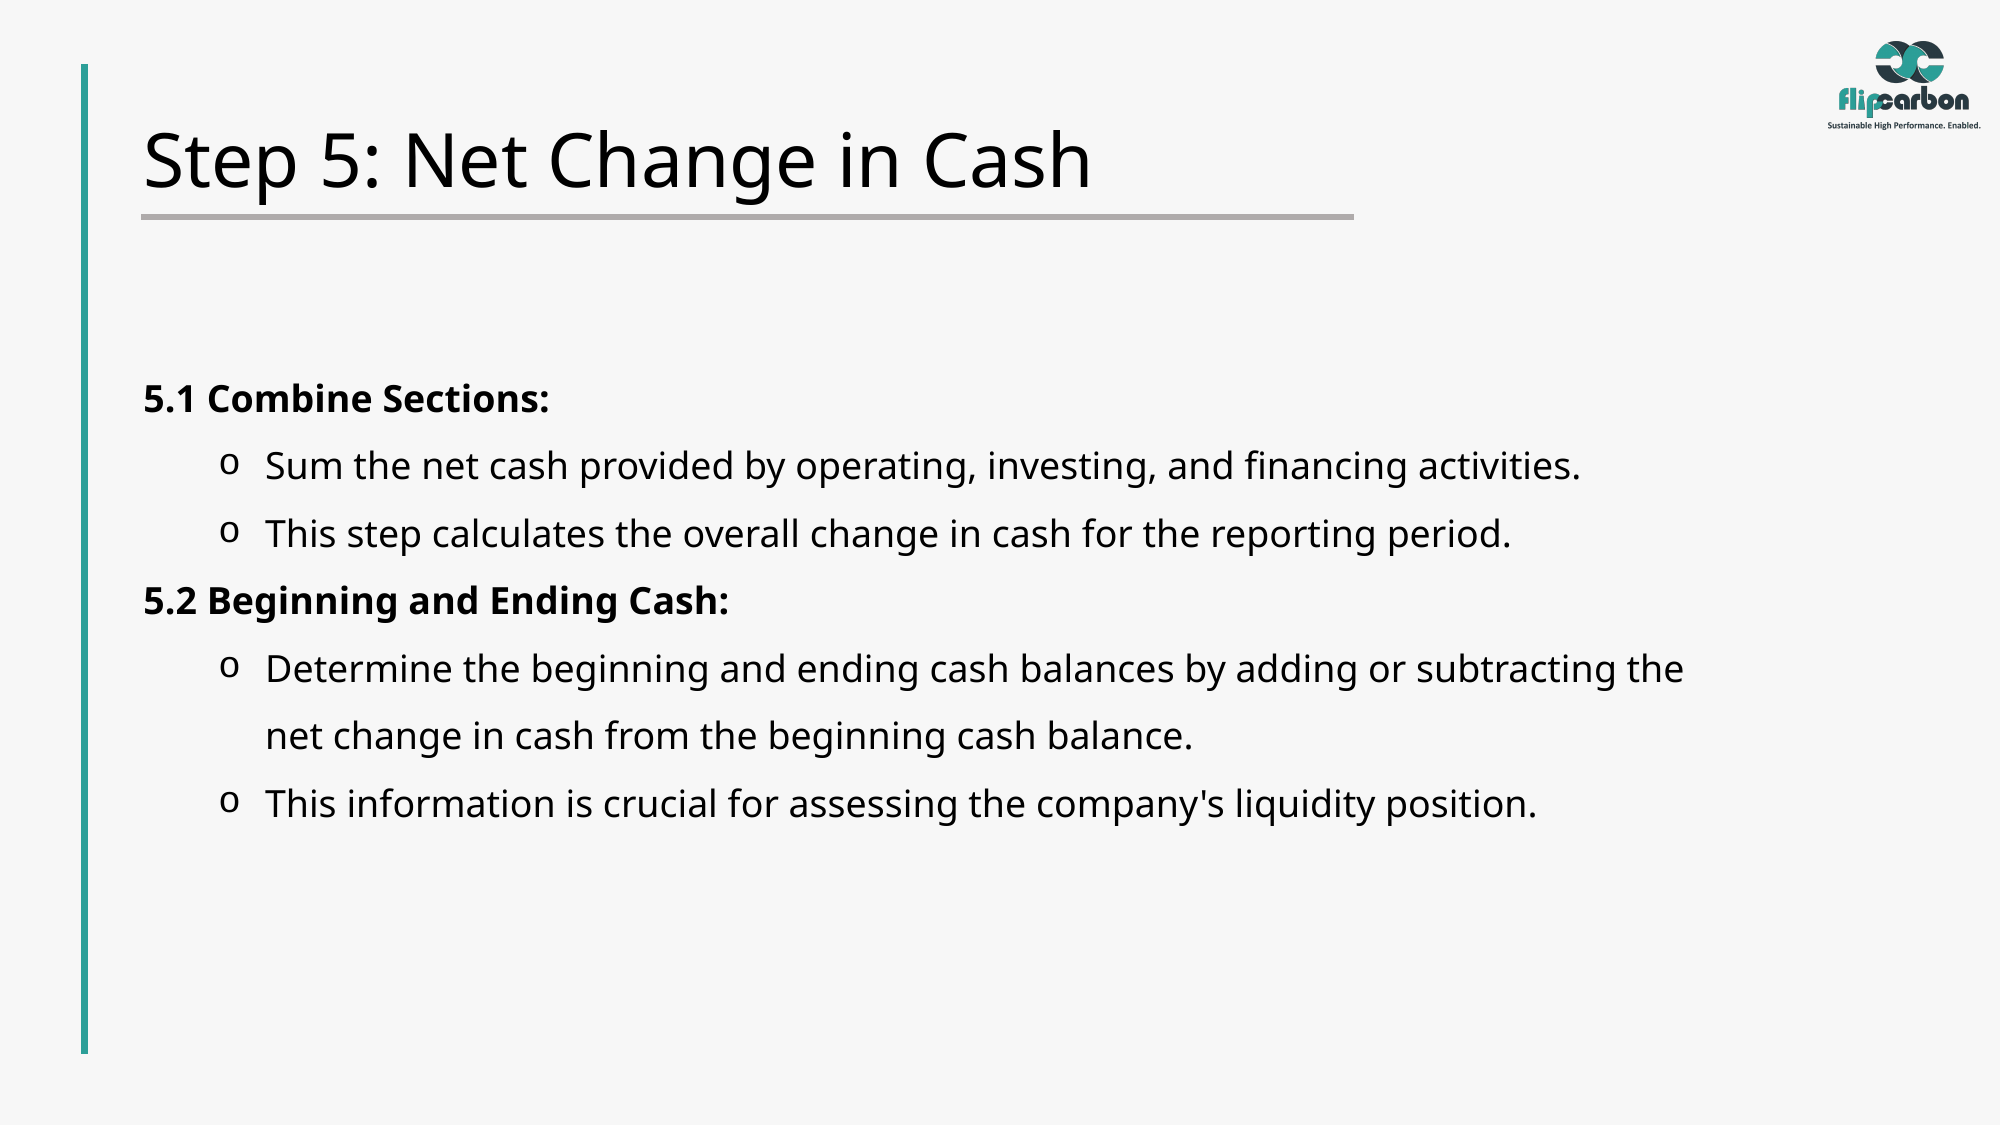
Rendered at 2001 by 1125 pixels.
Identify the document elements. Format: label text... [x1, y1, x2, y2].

text_box Step 5: Net Change in Cash [128, 107, 1836, 202]
picture [1809, 19, 2000, 155]
text_box 5.1 Combine Sections: Sum the net cash provided by operating, investing, and financing activities. This step calculates the overall change in cash for the reporting period. 5.2 Beginning and Ending Cash: Determine the beginning and ending cash balances by adding or subtracting the net change in cash from the beginning cash balance. This information is crucial for assessing the company's liquidity position. [128, 344, 1712, 833]
